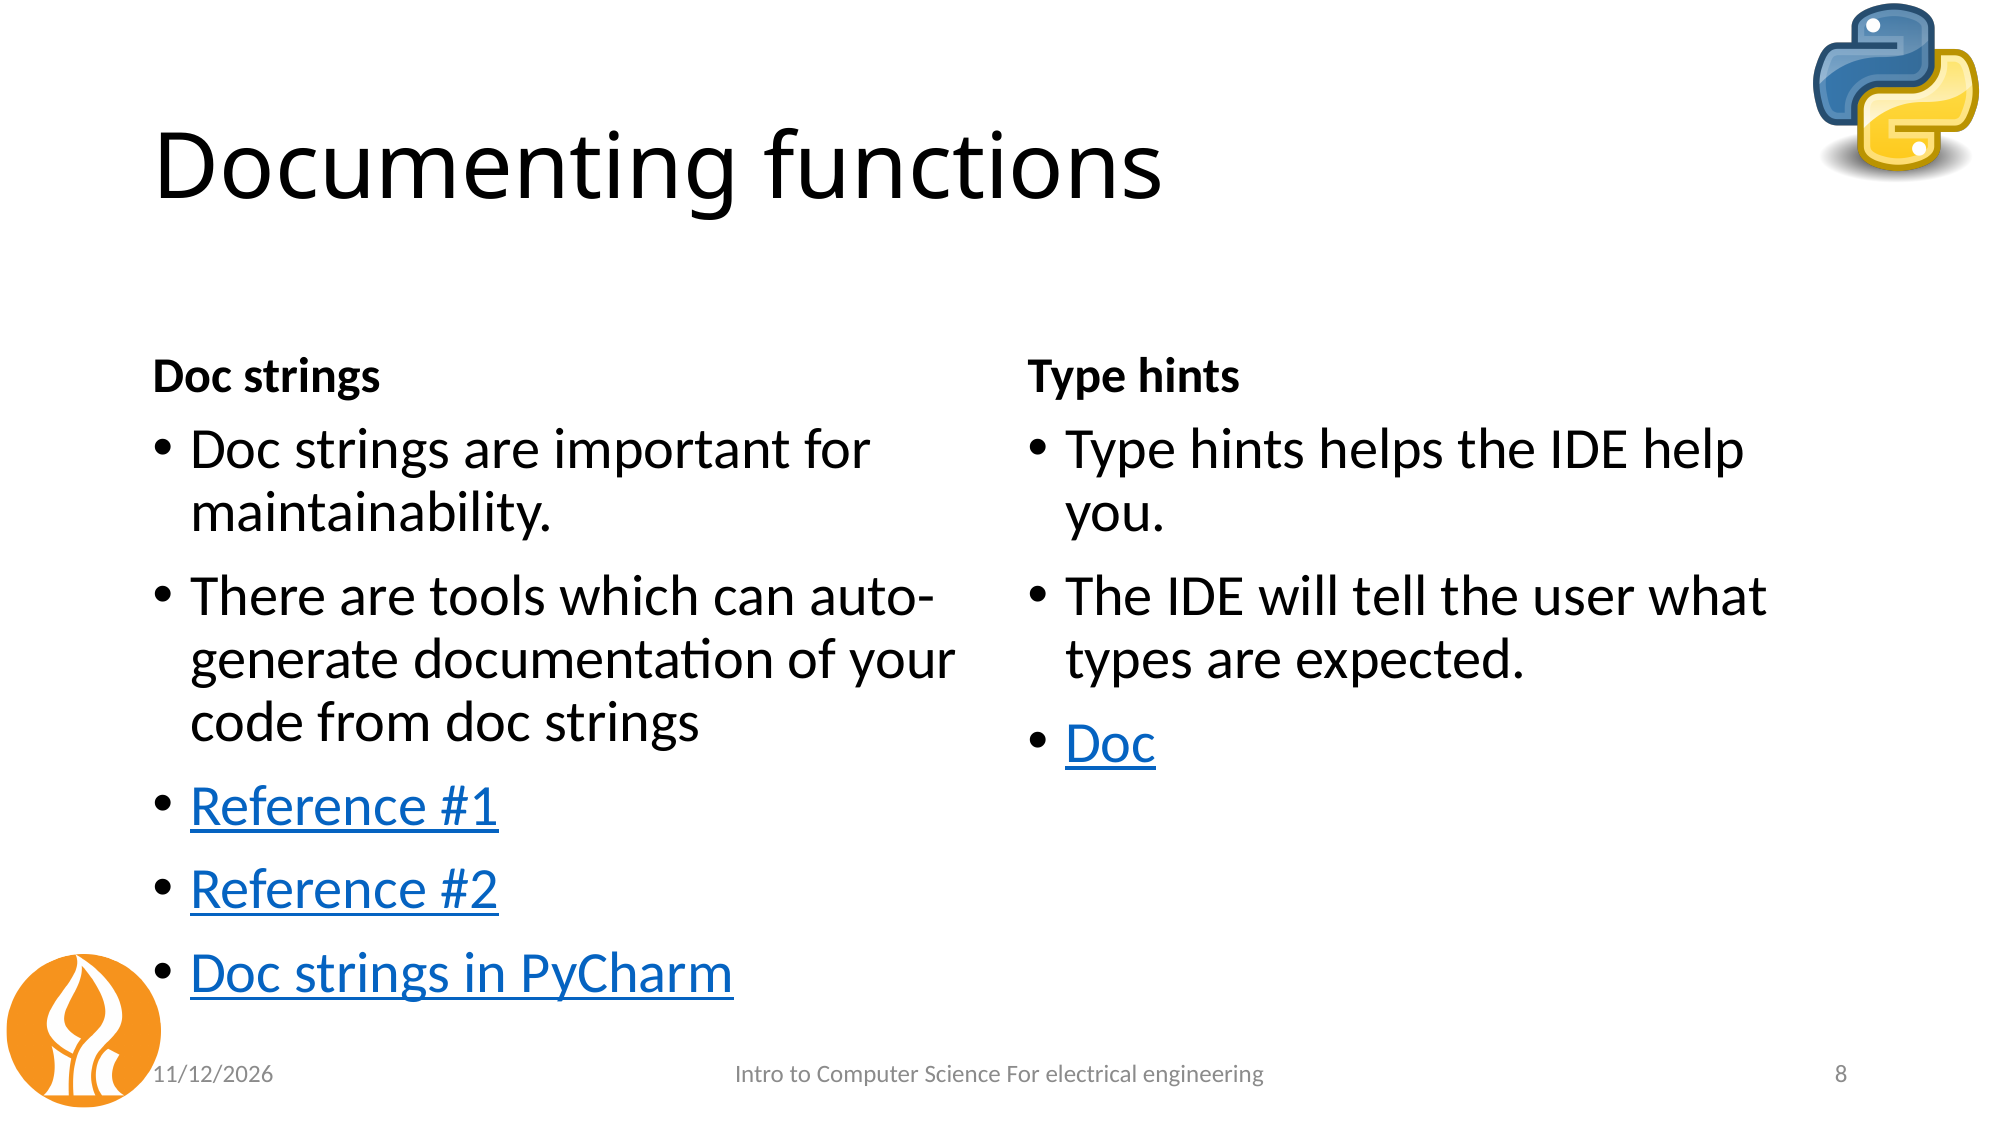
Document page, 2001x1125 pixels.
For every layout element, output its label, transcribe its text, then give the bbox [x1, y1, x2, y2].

title Documenting functions [137, 59, 1863, 278]
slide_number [137, 1042, 588, 1103]
picture [1802, 0, 1990, 187]
slide_number 8 [1412, 1042, 1863, 1103]
list Doc strings are important for maintainability. There are tools which can auto-generate documentation of your code from doc strings Reference #1 Reference #2 Doc strings in PyCharm [137, 410, 984, 1016]
list Type hints helps the IDE help you. The IDE will tell the user what types are expected. Doc [1012, 410, 1863, 1016]
list Type hints [1012, 275, 1863, 410]
picture [1, 948, 165, 1111]
footer Intro to Computer Science For electrical engineering [662, 1042, 1338, 1103]
list Doc strings [137, 275, 984, 410]
